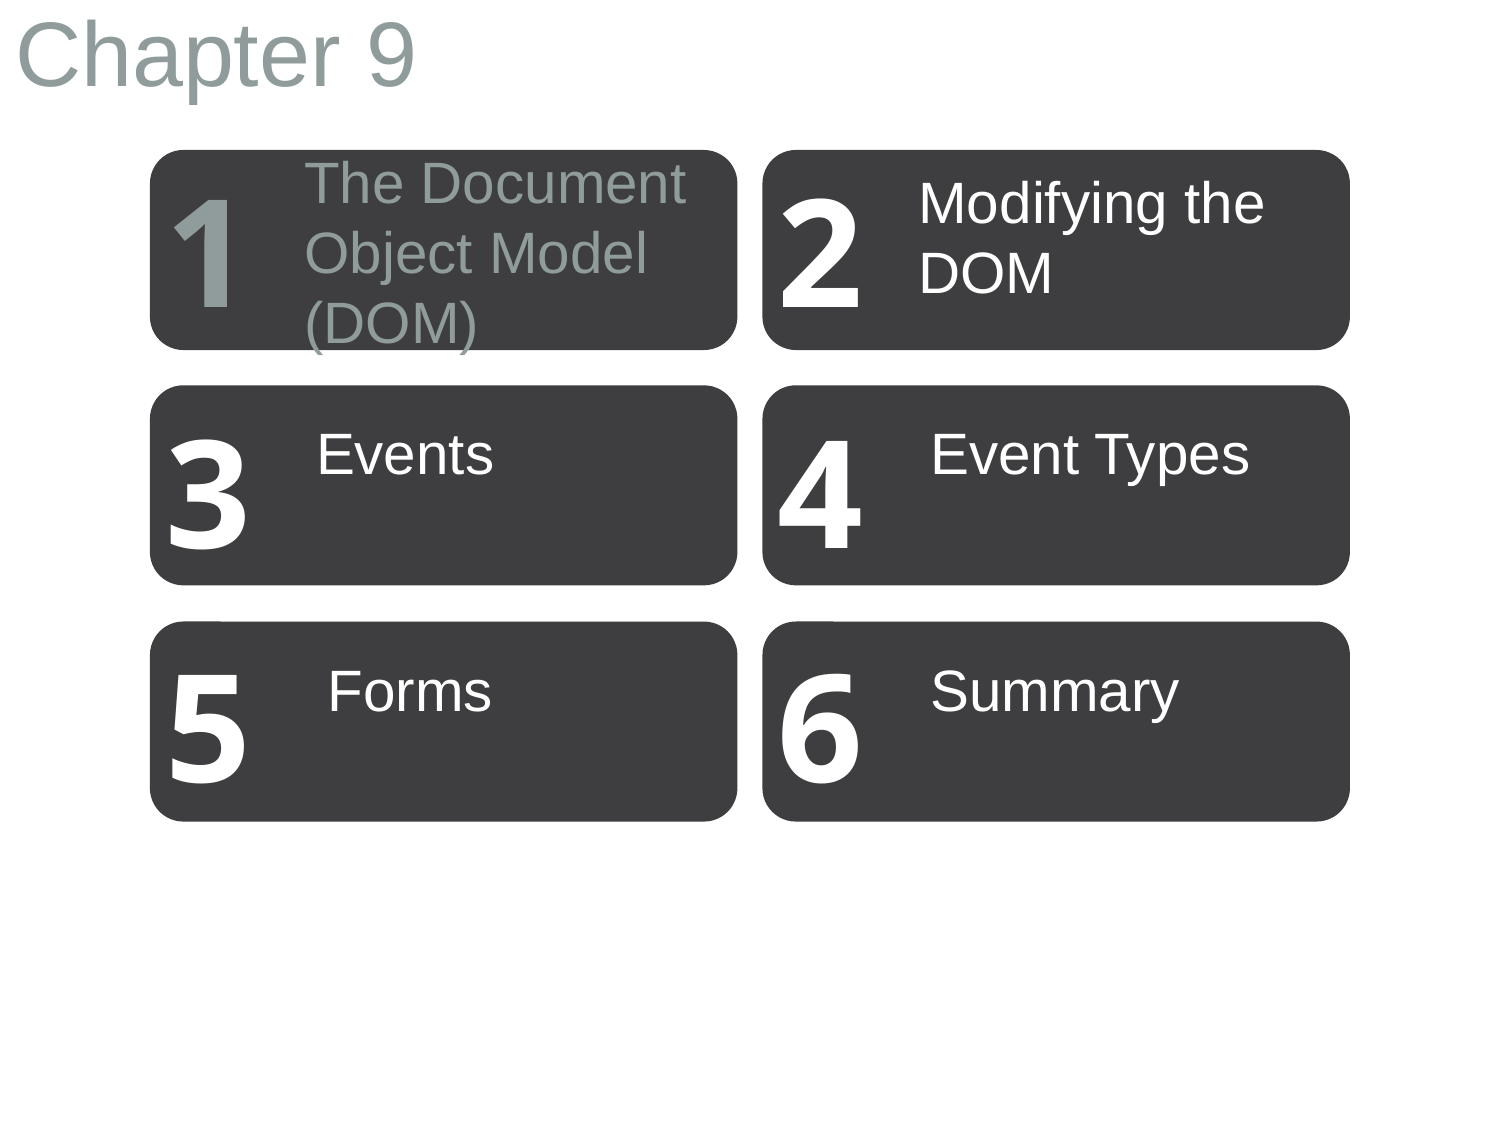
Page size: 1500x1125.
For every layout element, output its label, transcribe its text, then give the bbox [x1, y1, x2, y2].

text_box 6 [762, 624, 875, 820]
text_box 5 [150, 624, 263, 820]
text_box [778, 385, 1350, 586]
text_box The Document Object Model (DOM) [289, 137, 703, 423]
text_box Summary [915, 645, 1329, 731]
text_box Events [301, 408, 715, 494]
text_box [778, 149, 1350, 351]
text_box [703, 149, 738, 351]
text_box [783, 621, 1350, 822]
text_box 2 [762, 149, 875, 345]
text_box [165, 149, 289, 351]
text_box Forms [312, 645, 727, 731]
text_box 4 [762, 390, 875, 586]
text_box 3 [150, 390, 263, 586]
text_box Event Types [915, 408, 1329, 494]
text_box Modifying the DOM [903, 157, 1317, 313]
title Chapter 9 [0, 0, 493, 493]
text_box 1 [150, 149, 263, 345]
text_box [166, 385, 738, 586]
text_box [170, 621, 738, 822]
